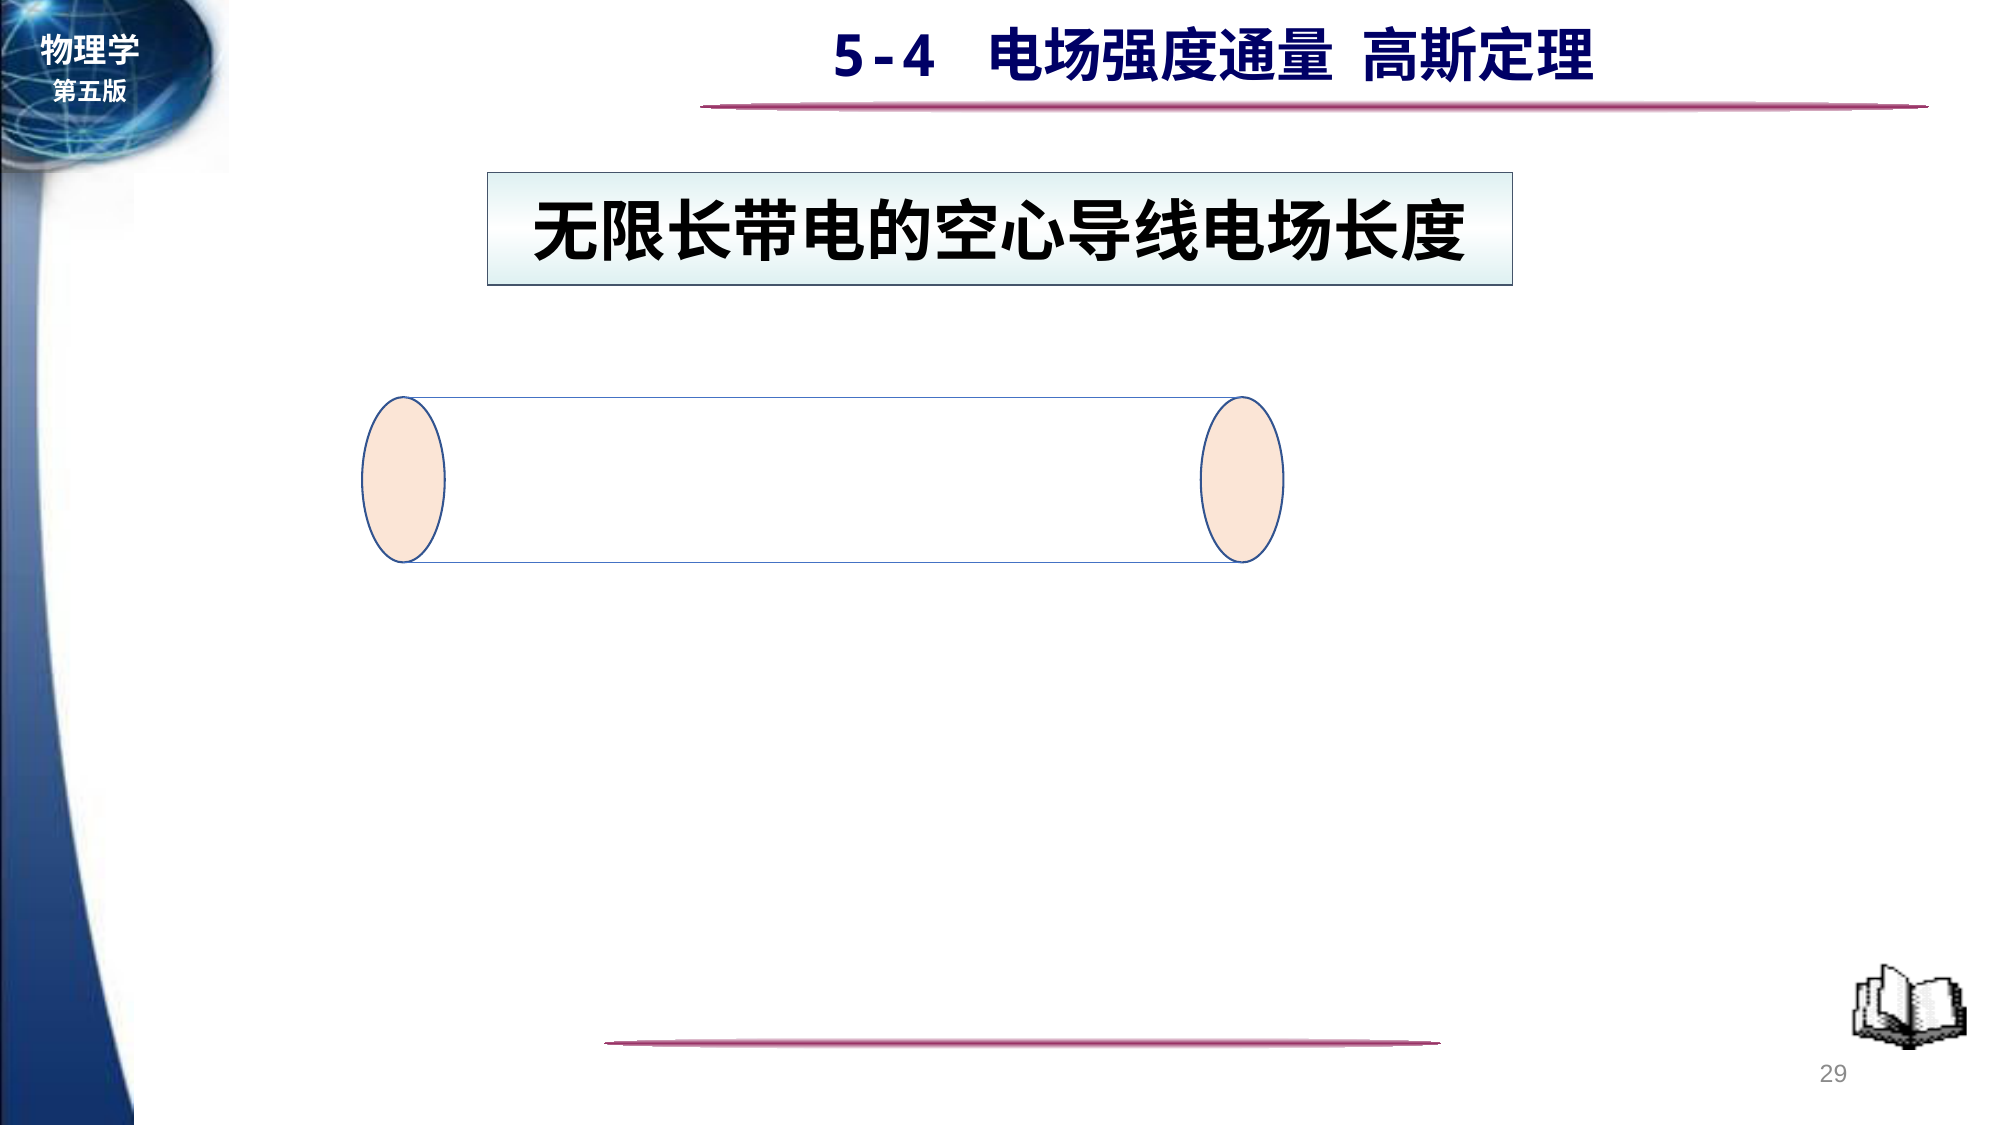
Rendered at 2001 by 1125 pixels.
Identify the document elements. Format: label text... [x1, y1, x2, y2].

slide_number 29 [1412, 1042, 1863, 1103]
picture [0, 0, 229, 1125]
picture [1850, 962, 1967, 1050]
text_box 无限长带电的空心导线电场长度 [487, 172, 1513, 286]
text_box [361, 396, 446, 564]
text_box [1199, 396, 1285, 564]
